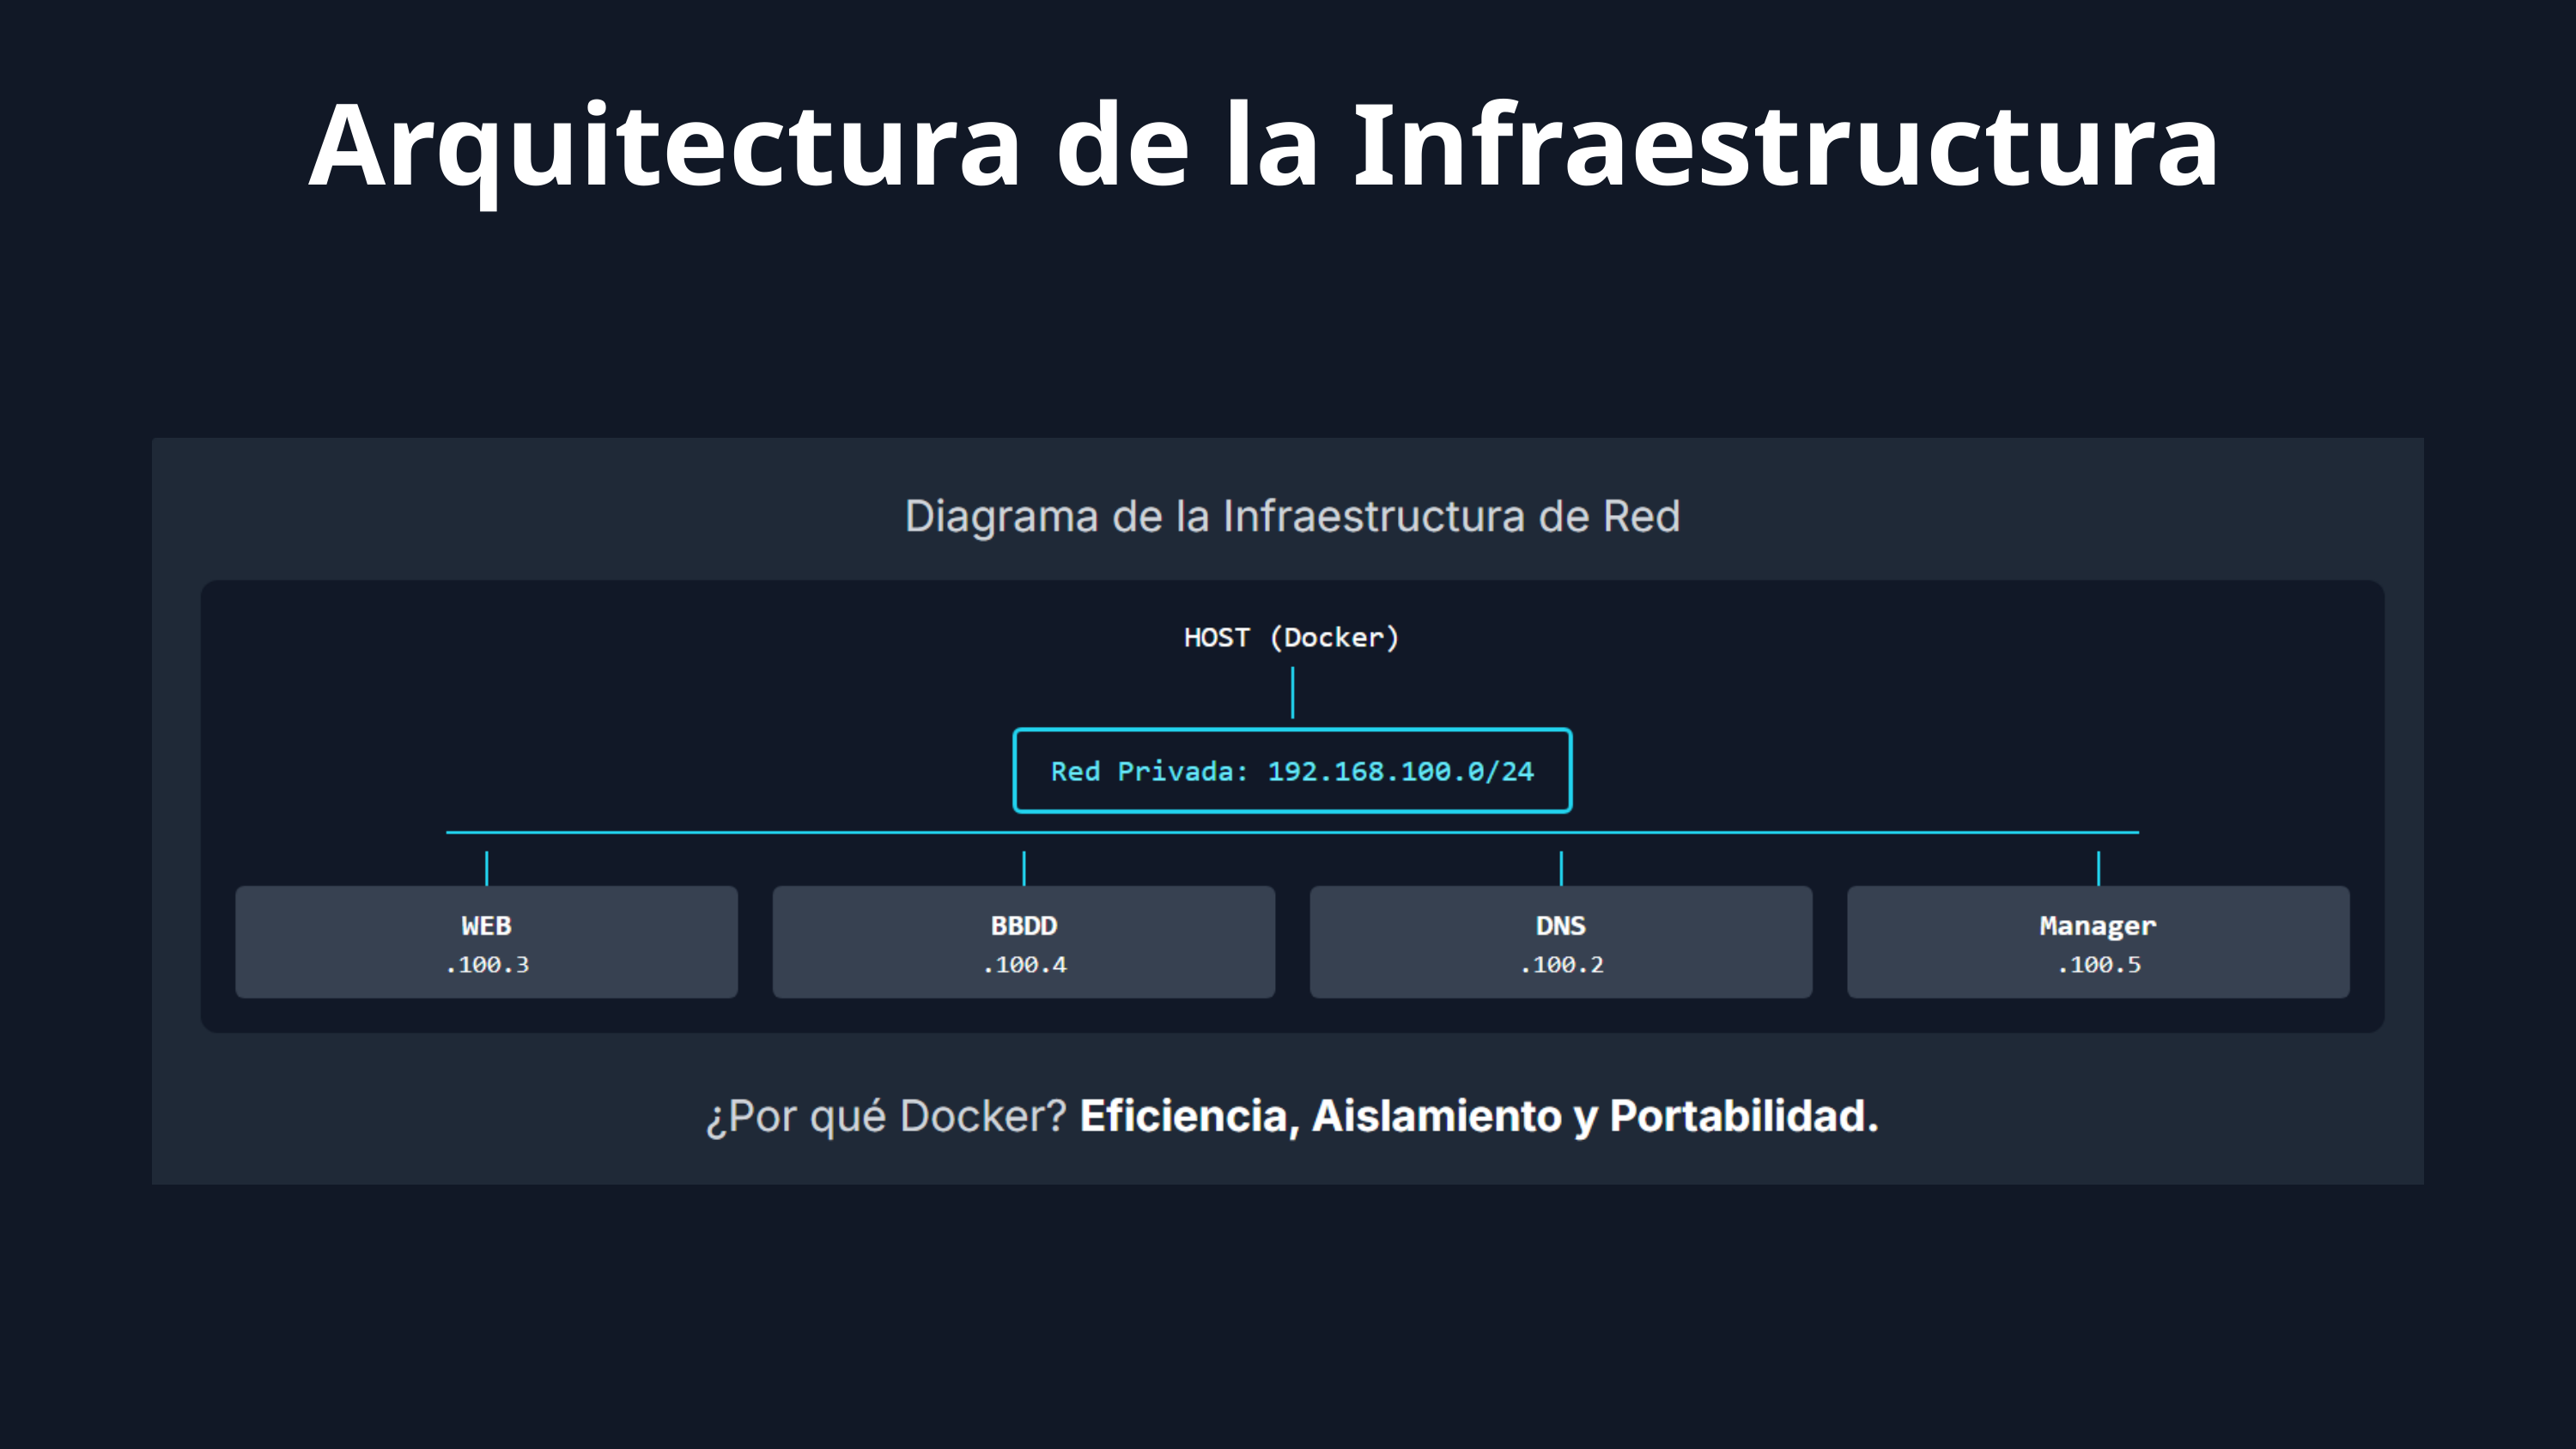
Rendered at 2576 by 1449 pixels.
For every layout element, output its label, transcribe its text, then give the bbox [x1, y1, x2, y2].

text_box [151, 438, 2424, 1185]
text_box Arquitectura de la Infraestructura [270, 92, 2263, 208]
